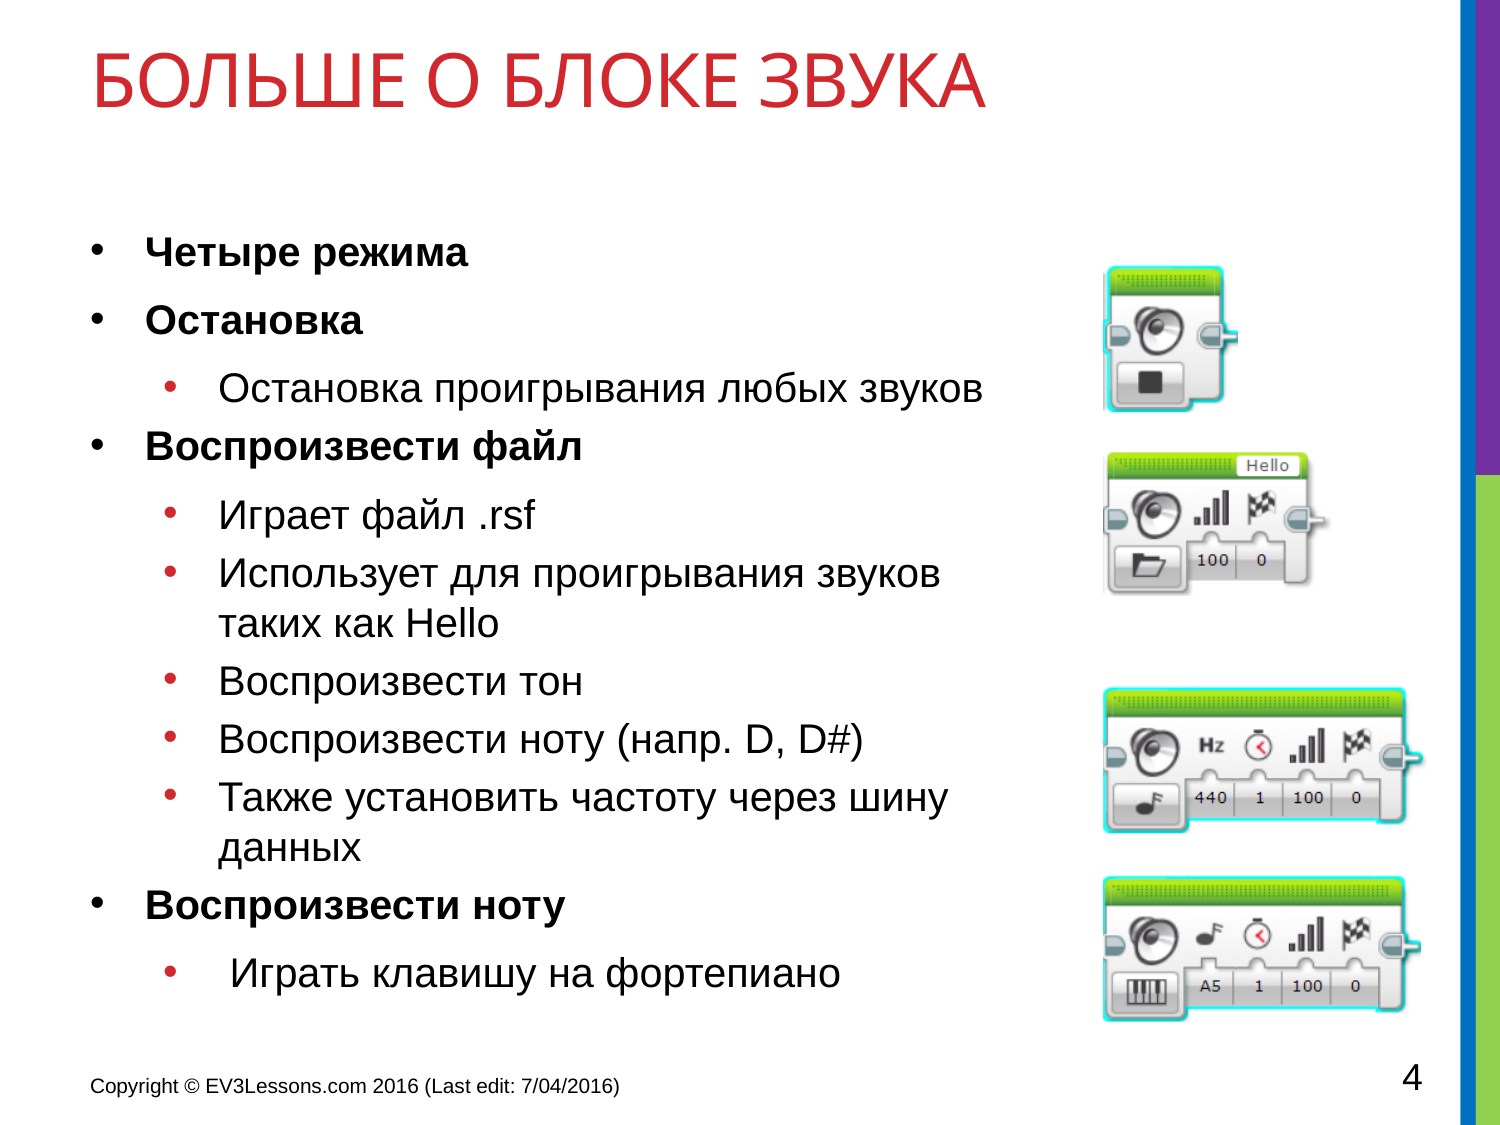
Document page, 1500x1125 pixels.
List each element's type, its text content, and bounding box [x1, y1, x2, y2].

list Четыре режима Остановка Остановка проигрывания любых звуков Воспроизвести файл Играет файл .rsf Использует для проигрывания звуков таких как Hello Воспроизвести тон Воспроизвести ноту (напр. D, D#) Также установить частоту через шину данных Воспроизвести ноту Играть клавишу на фортепиано [75, 217, 1004, 1005]
picture [1103, 669, 1429, 852]
footer Copyright © EV3Lessons.com 2016 (Last edit: 7/04/2016) [75, 1065, 638, 1112]
picture [1103, 260, 1239, 417]
picture [1103, 863, 1421, 1034]
title Больше о блоке звука [75, 25, 1428, 250]
picture [1103, 446, 1331, 601]
slide_number 4 [1387, 1045, 1491, 1106]
